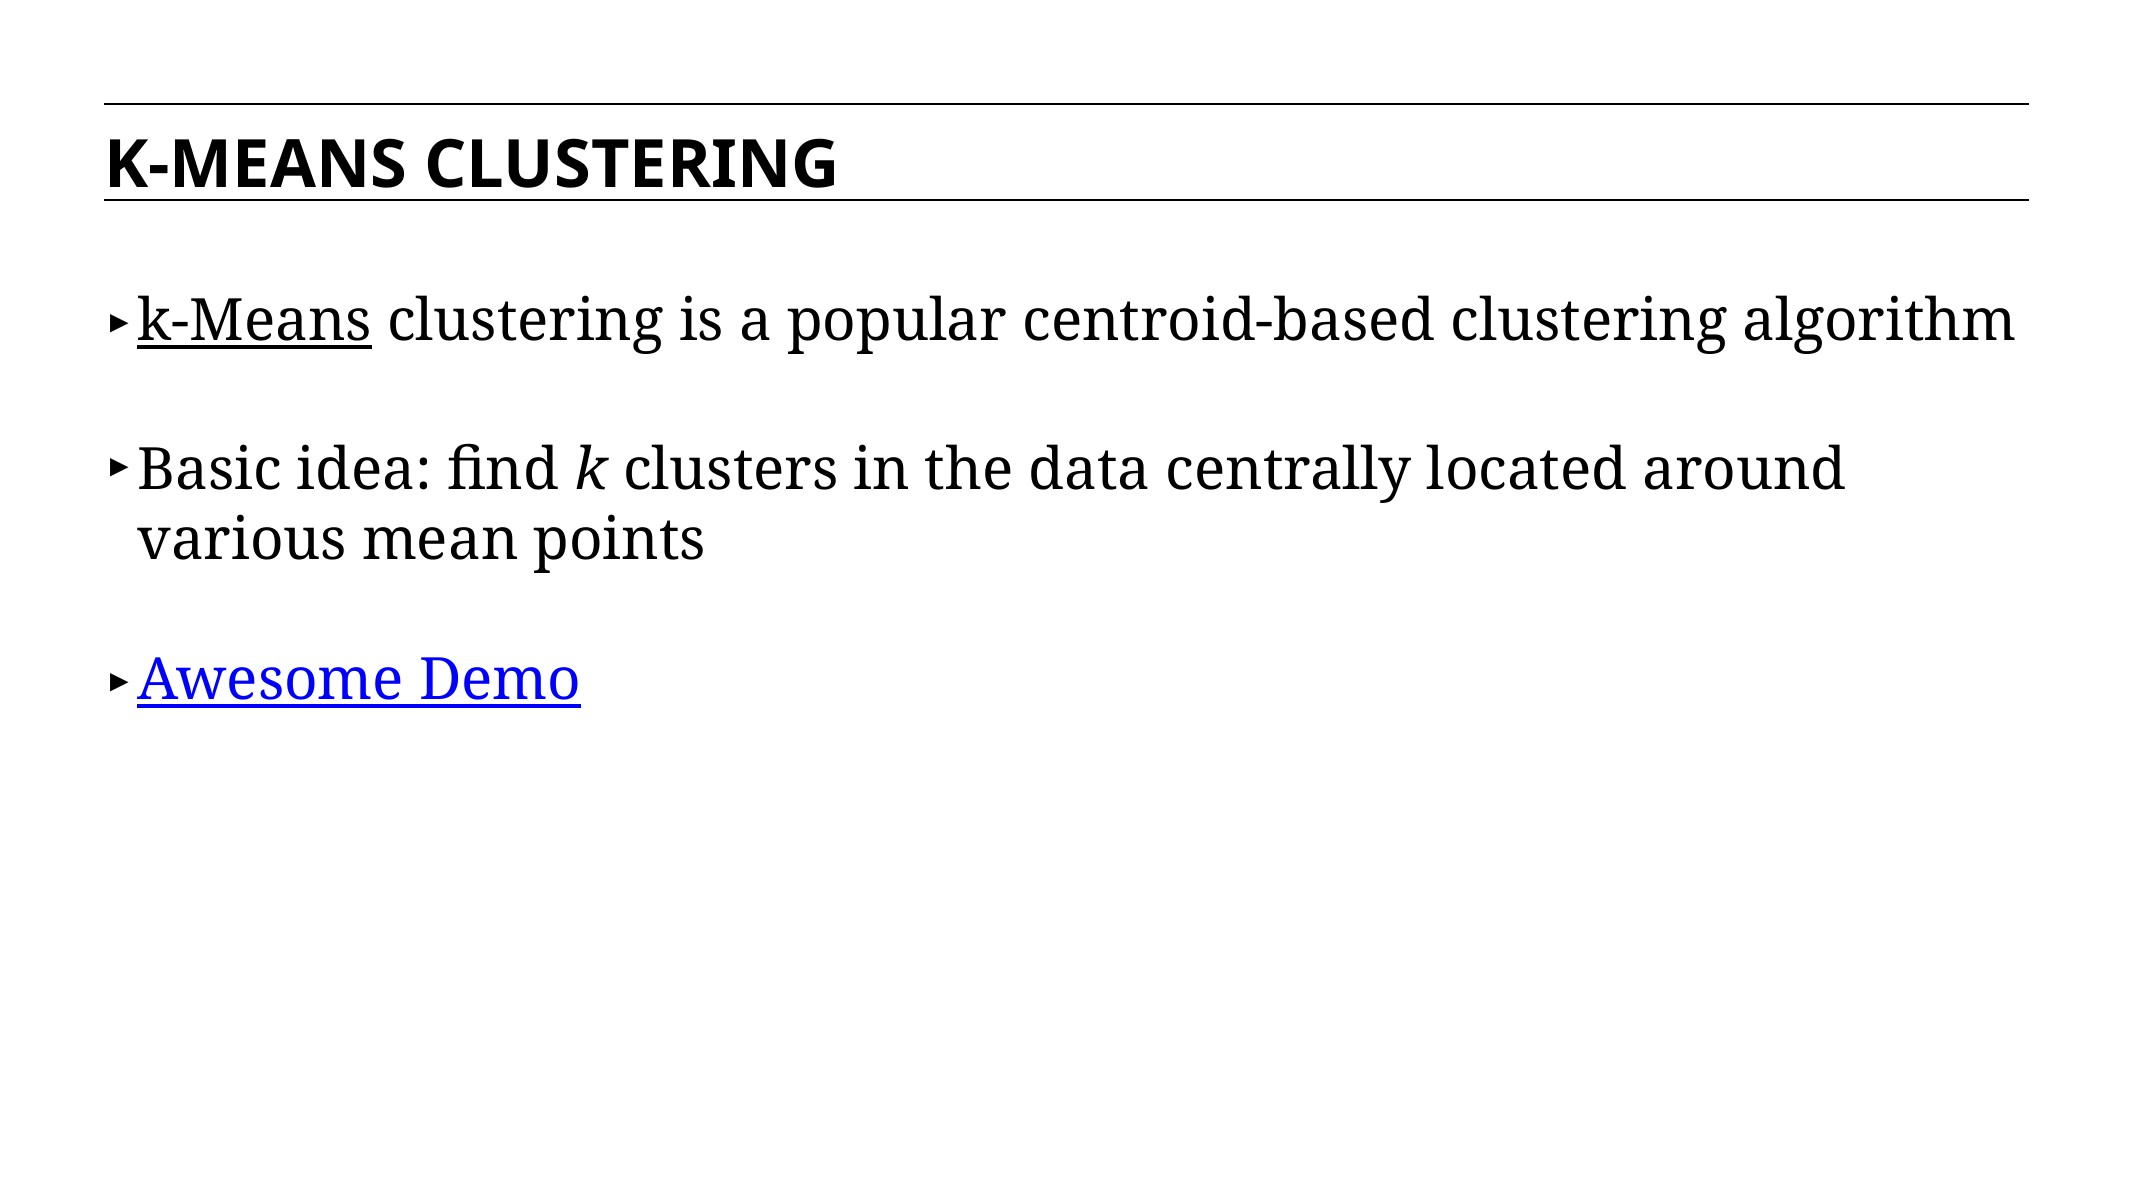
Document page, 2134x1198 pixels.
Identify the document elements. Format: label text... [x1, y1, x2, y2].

text_box K-MEANS CLUSTERING [104, 120, 2030, 192]
list k-Means clustering is a popular centroid-based clustering algorithm Basic idea: find k clusters in the data centrally located around various mean points Awesome Demo [104, 212, 2030, 837]
